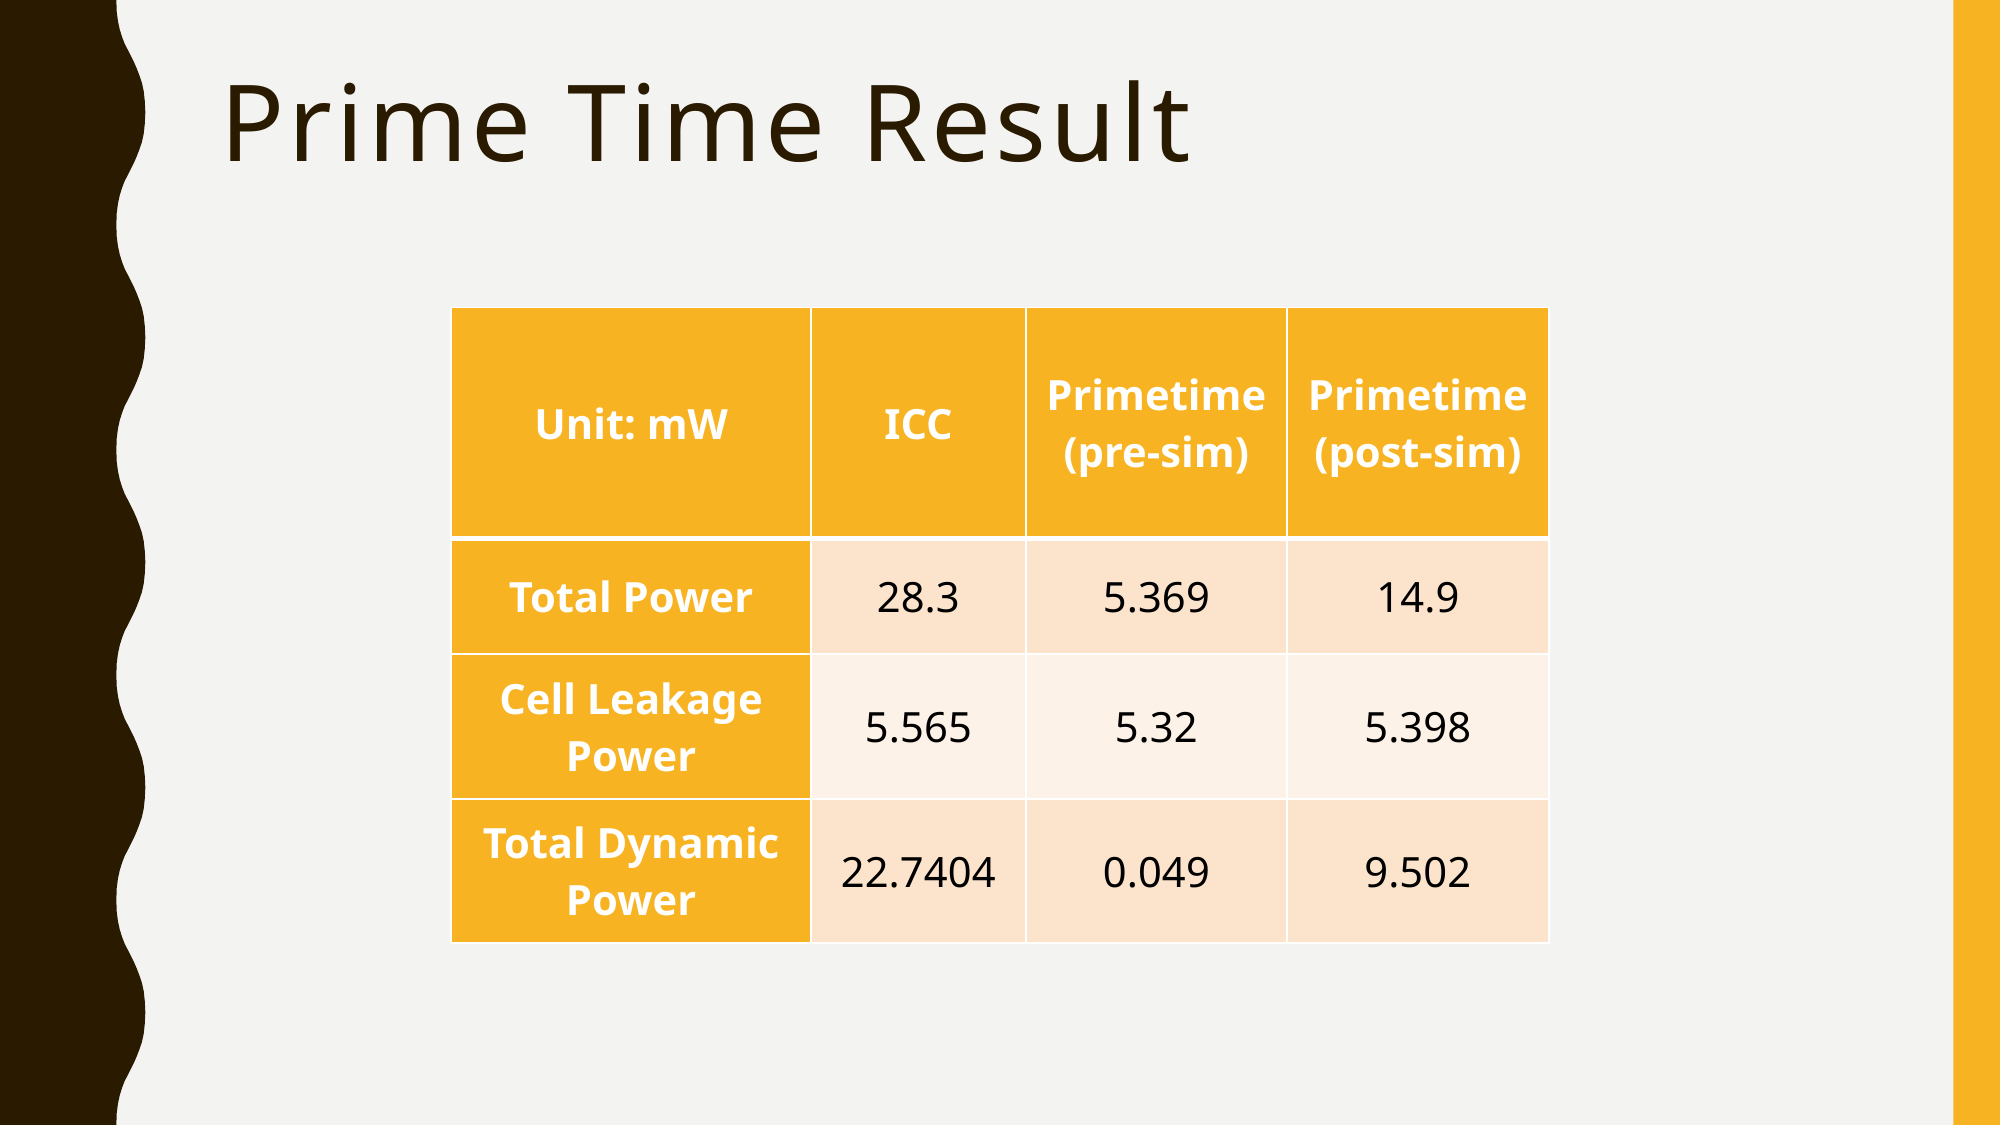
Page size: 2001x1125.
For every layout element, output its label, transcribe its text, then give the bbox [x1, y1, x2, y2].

table_cell Cell Leakage Power [452, 655, 810, 798]
table_header Primetime (post-sim) [1288, 308, 1548, 536]
table_cell 22.7404 [812, 800, 1025, 942]
table_cell 5.398 [1288, 655, 1548, 798]
table_header Unit: mW [452, 308, 810, 536]
table_cell Total Power [452, 541, 810, 653]
table_cell 0.049 [1027, 800, 1286, 942]
title Prime Time Result [205, 62, 1875, 308]
table_cell 5.565 [812, 655, 1025, 798]
table_cell Total Dynamic Power [452, 800, 810, 942]
table_header Primetime (pre-sim) [1027, 308, 1286, 536]
table_cell 14.9 [1288, 541, 1548, 653]
table_cell 5.32 [1027, 655, 1286, 798]
table_cell 28.3 [812, 541, 1025, 653]
table_cell 9.502 [1288, 800, 1548, 942]
table_cell 5.369 [1027, 541, 1286, 653]
table_header ICC [812, 308, 1025, 536]
